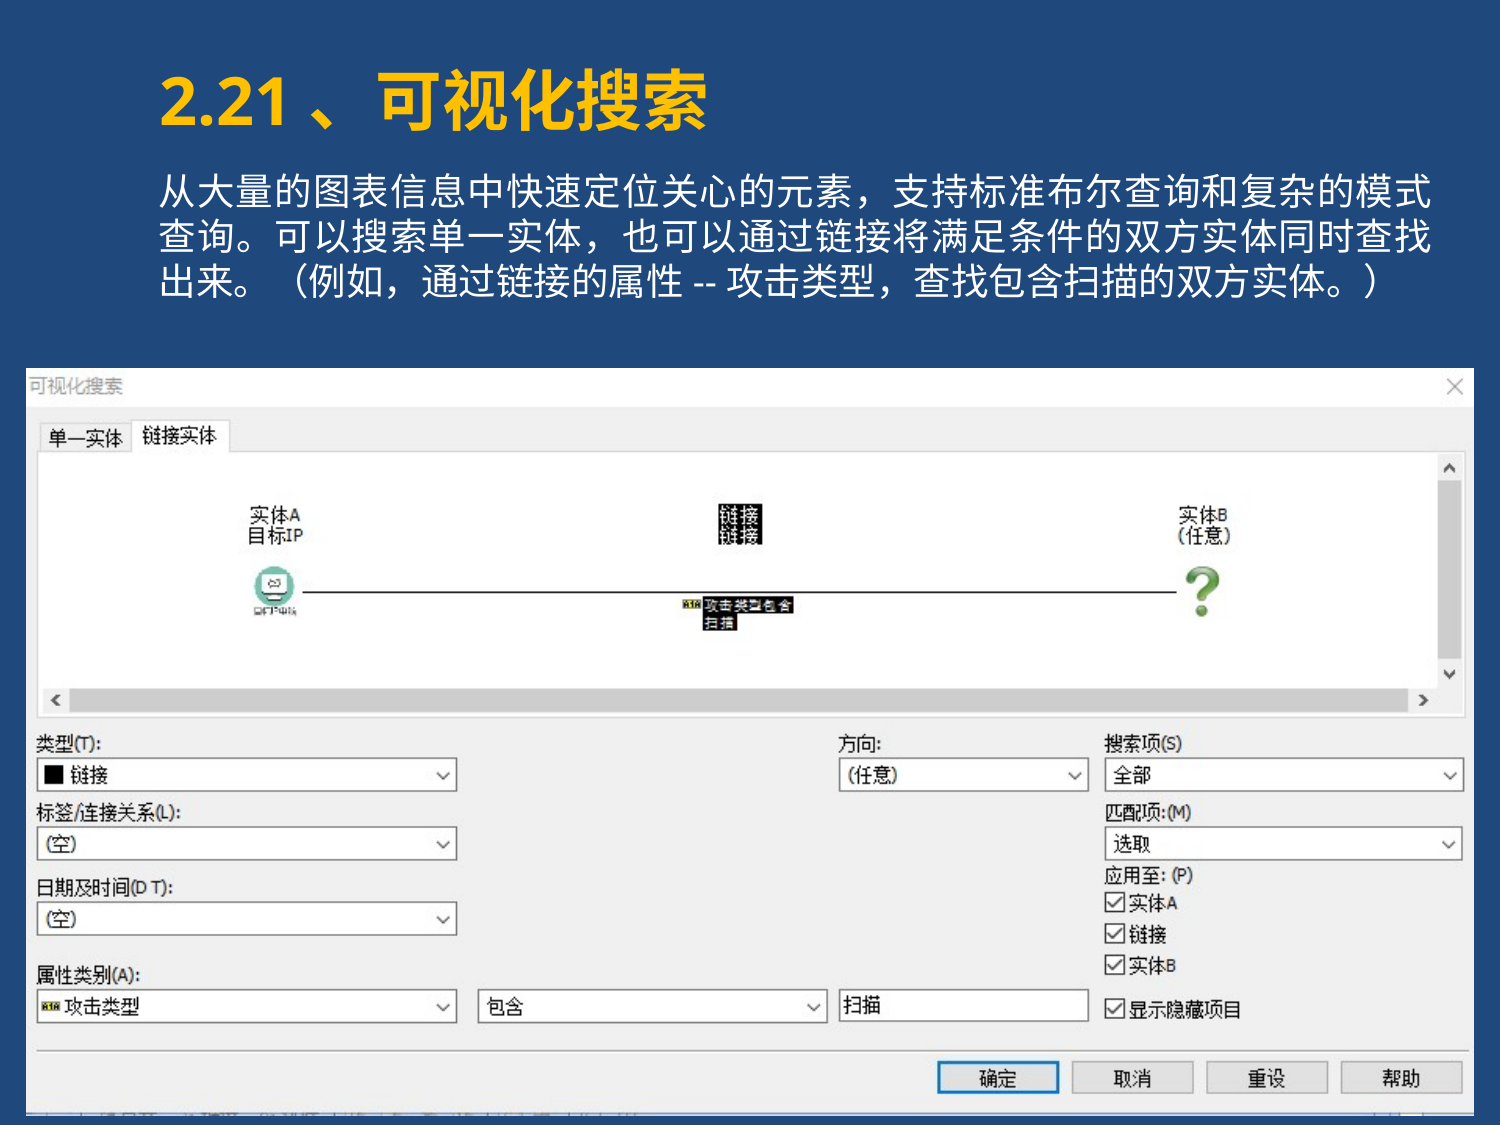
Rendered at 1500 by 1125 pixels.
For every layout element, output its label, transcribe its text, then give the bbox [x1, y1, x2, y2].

text_box 从大量的图表信息中快速定位关心的元素，支持标准布尔查询和复杂的模式查询。可以搜索单一实体，也可以通过链接将满足条件的双方实体同时查找出来。（例如，通过链接的属性--攻击类型，查找包含扫描的双方实体。） [144, 160, 1447, 311]
title 2.21、可视化搜索 [144, 4, 1495, 193]
picture [26, 368, 1474, 1116]
